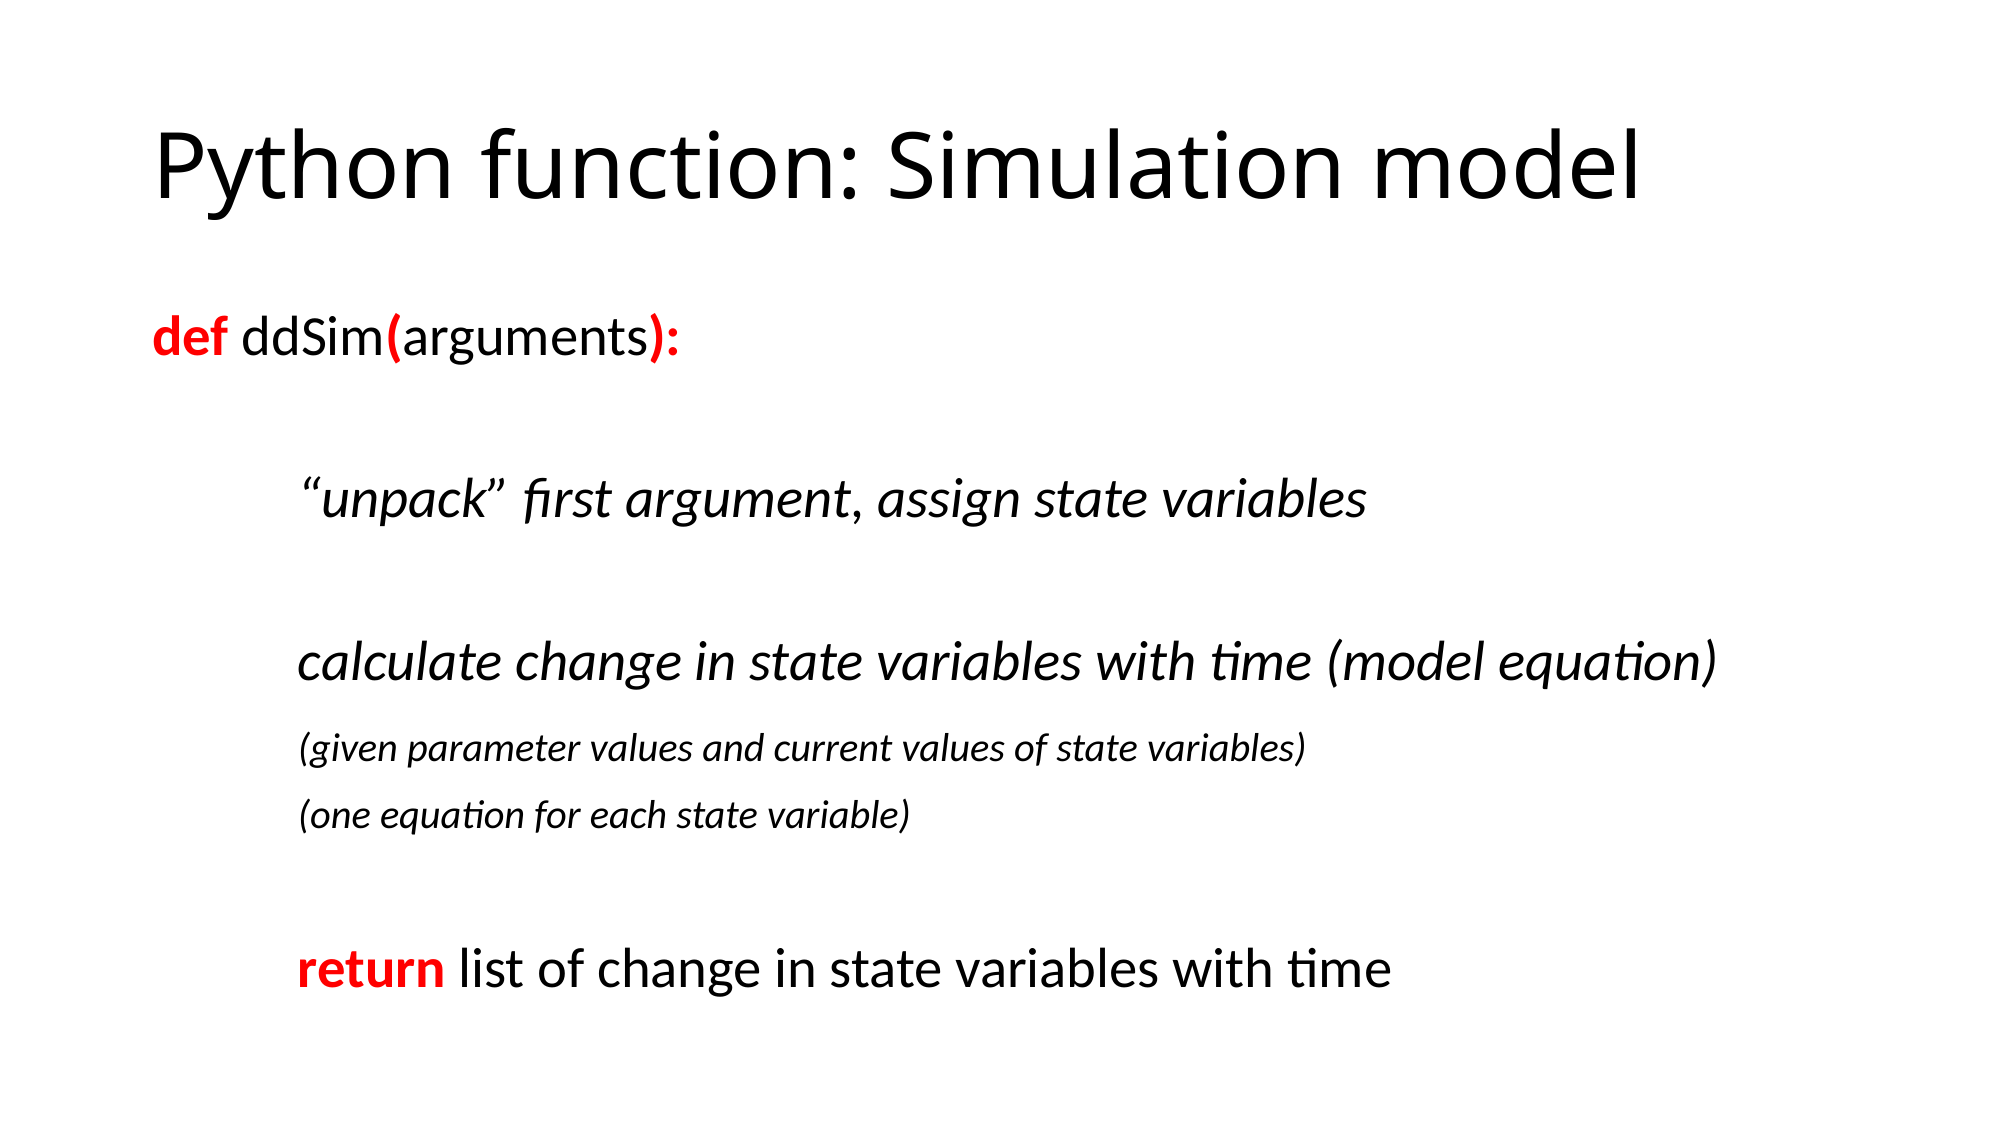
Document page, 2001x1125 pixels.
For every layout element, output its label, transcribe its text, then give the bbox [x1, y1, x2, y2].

title Python function: Simulation model [137, 59, 1863, 278]
list def ddSim(arguments): “unpack” first argument, assign state variables calculate change in state variables with time (model equation) (given parameter values and current values of state variables) (one equation for each state variable) return list of change in state variables with time [137, 299, 1863, 1014]
